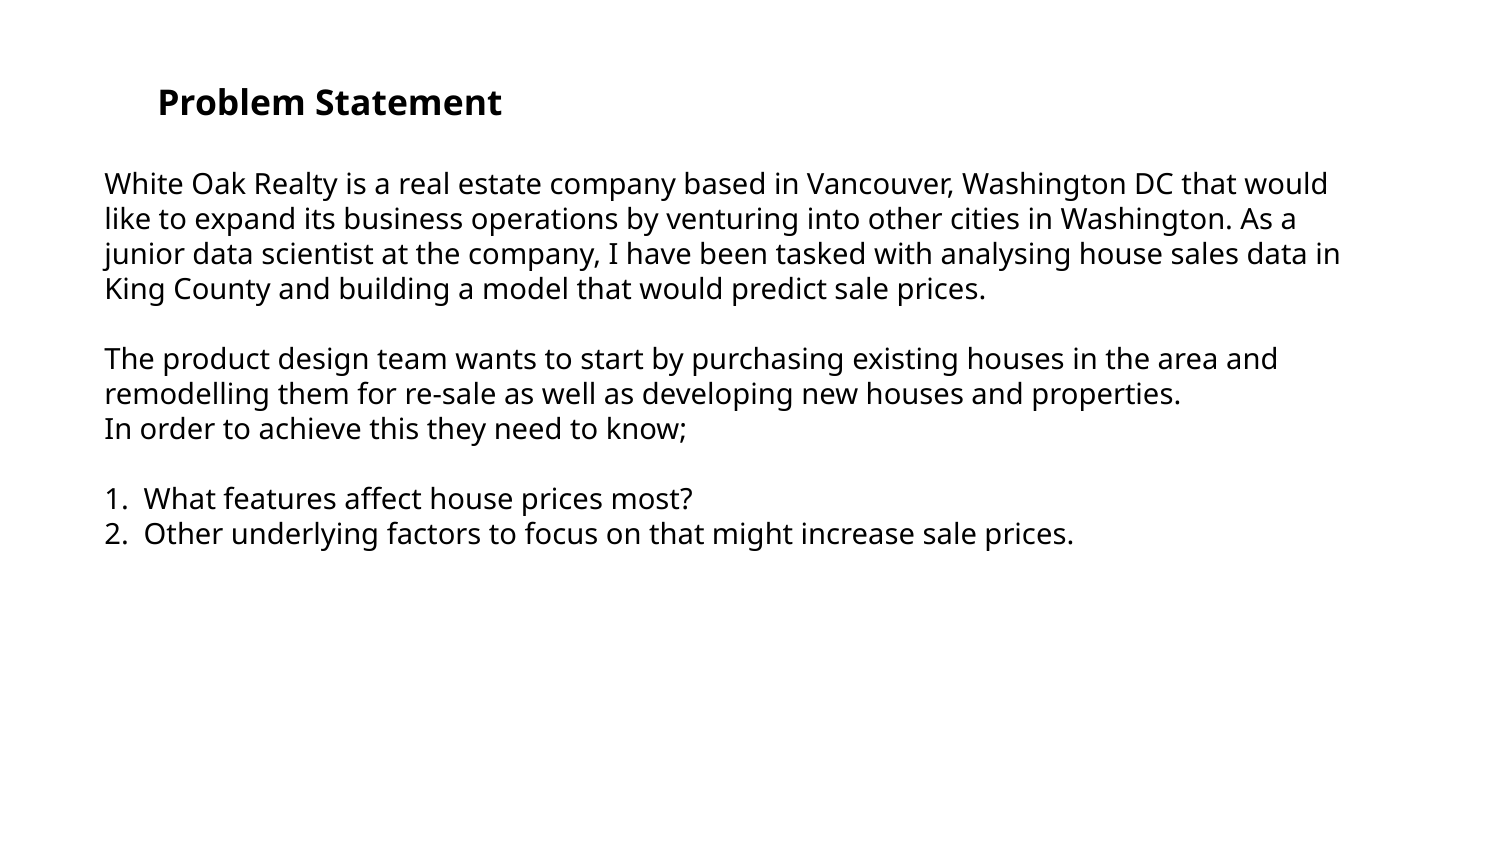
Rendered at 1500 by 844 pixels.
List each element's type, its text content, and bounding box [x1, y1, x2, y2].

text_box Problem Statement [142, 65, 1019, 138]
text_box White Oak Realty is a real estate company based in Vancouver, Washington DC that would like to expand its business operations by venturing into other cities in Washington. As a junior data scientist at the company, I have been tasked with analysing house sales data in King County and building a model that would predict sale prices. The product design team wants to start by purchasing existing houses in the area and remodelling them for re-sale as well as developing new houses and properties. In order to achieve this they need to know; 1. What features affect house prices most? 2. Other underlying factors to focus on that might increase sale prices. [89, 150, 1385, 635]
